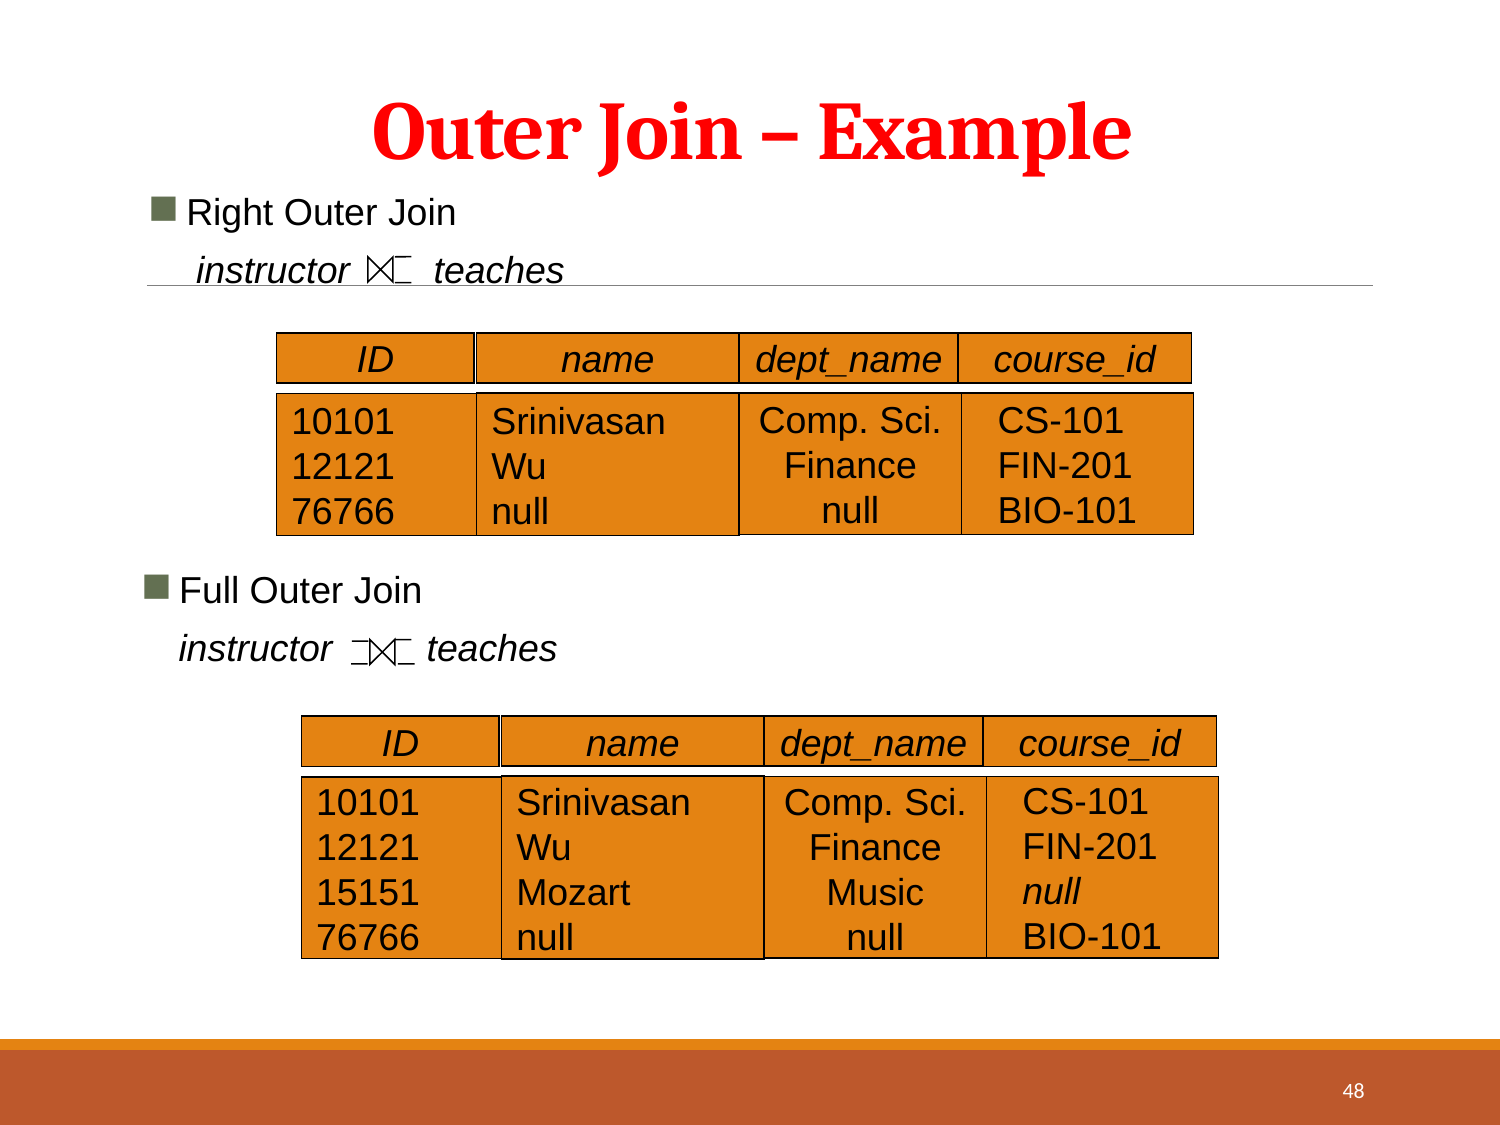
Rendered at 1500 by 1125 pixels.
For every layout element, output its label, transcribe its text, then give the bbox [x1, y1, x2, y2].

slide_number 48 [1218, 1059, 1380, 1120]
text_box Comp. Sci. Finance null [740, 393, 961, 535]
text_box Right Outer Join instructor teaches [139, 180, 807, 299]
text_box Srinivasan Wu Mozart null [501, 776, 764, 960]
text_box dept_name [764, 716, 982, 767]
text_box Comp. Sci. Finance Music null [764, 776, 987, 959]
text_box dept_name [740, 332, 957, 383]
text_box ID [276, 332, 475, 384]
text_box 10101 12121 76766 [276, 393, 476, 536]
text_box CS-101 FIN-201 BIO-101 [961, 393, 1194, 535]
text_box name [476, 332, 740, 383]
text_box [367, 256, 412, 284]
text_box course_id [982, 716, 1217, 767]
text_box name [501, 716, 764, 767]
text_box course_id [957, 332, 1192, 384]
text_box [350, 639, 415, 666]
text_box ID [301, 716, 500, 767]
text_box 10101 12121 15151 76766 [301, 776, 501, 959]
text_box Srinivasan Wu null [476, 392, 740, 536]
text_box CS-101 FIN-201 null BIO-101 [986, 776, 1219, 958]
title Outer Join – Example [135, 47, 1373, 185]
text_box Full Outer Join instructor teaches [132, 558, 911, 677]
